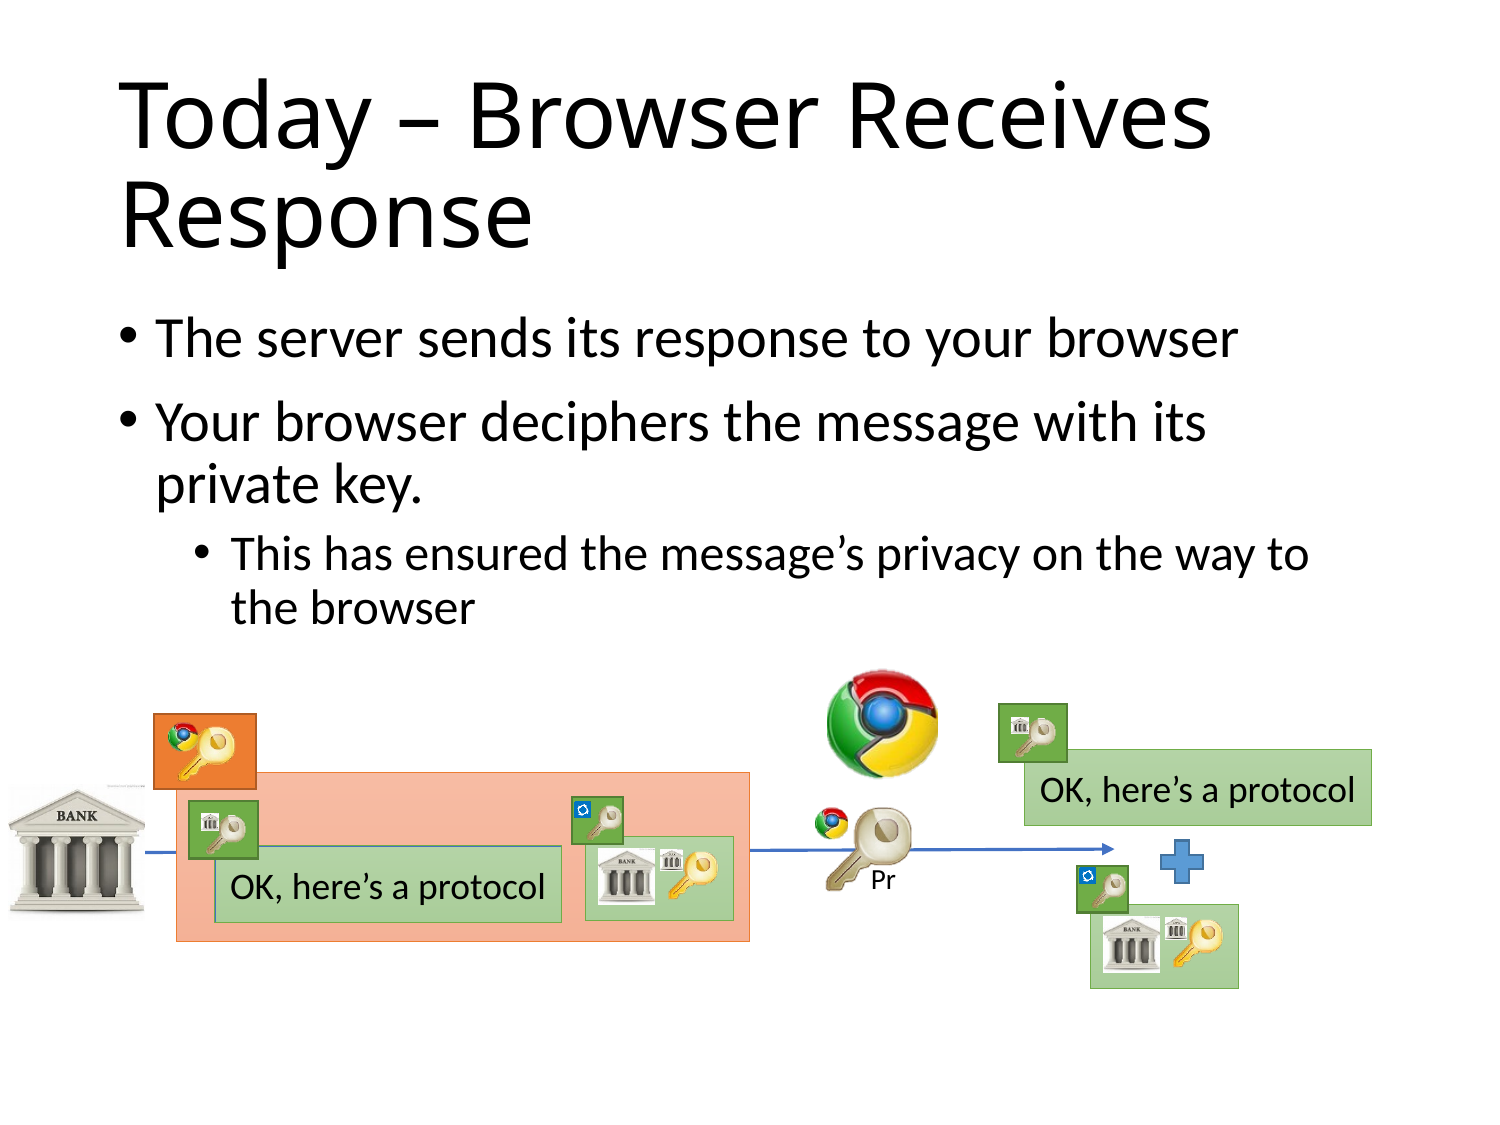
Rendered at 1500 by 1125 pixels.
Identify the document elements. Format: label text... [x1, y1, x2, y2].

text_box [1160, 839, 1204, 865]
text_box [918, 849, 1115, 853]
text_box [998, 704, 1372, 826]
picture [827, 663, 938, 785]
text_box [189, 800, 562, 923]
picture [8, 784, 145, 922]
picture [574, 801, 591, 818]
list The server sends its response to your browser Your browser deciphers the message with its private key. This has ensured the message’s privacy on the way to the browser [103, 299, 1397, 1014]
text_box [815, 805, 918, 905]
title Today – Browser Receives Response [103, 59, 1397, 278]
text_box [1076, 865, 1239, 989]
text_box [571, 797, 734, 921]
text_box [154, 714, 257, 790]
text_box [145, 849, 189, 853]
picture [1079, 867, 1096, 884]
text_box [734, 849, 815, 853]
